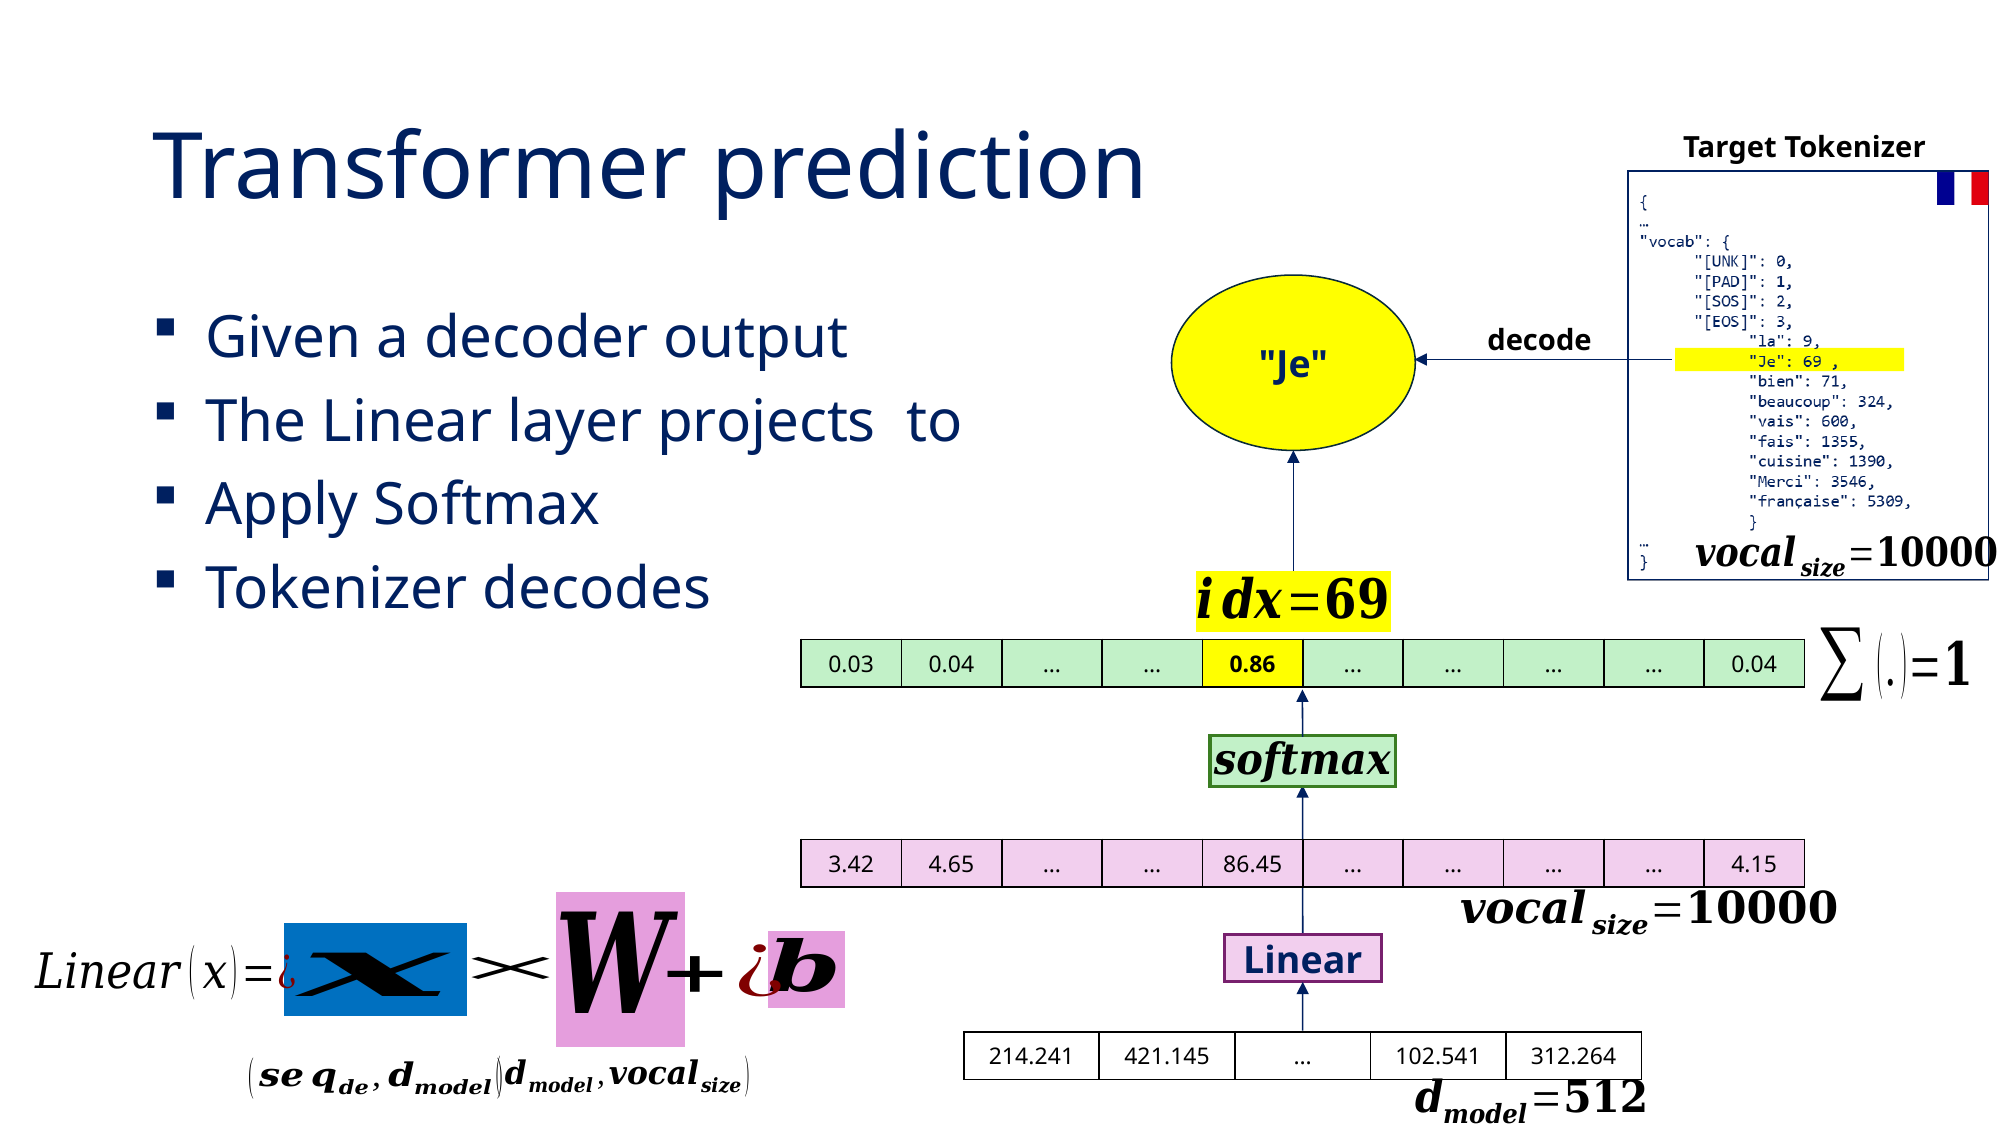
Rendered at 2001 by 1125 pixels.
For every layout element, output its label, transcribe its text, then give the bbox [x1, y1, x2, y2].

table_header … [1003, 840, 1101, 886]
table_header … [1003, 640, 1101, 686]
table_header ... [1304, 840, 1402, 886]
table_header … [1103, 840, 1202, 886]
table_header … [1504, 640, 1603, 686]
table_header 0.04 [902, 640, 1001, 686]
table_header 312.264 [1507, 1033, 1641, 1079]
text_box decode [1472, 313, 1607, 358]
table_header … [1103, 640, 1202, 686]
table_header ... [1304, 640, 1402, 686]
table_header 0.86 [1203, 640, 1302, 686]
table_header 4.65 [902, 840, 1001, 886]
table_header 214.241 [965, 1033, 1098, 1079]
table_header 421.145 [1100, 1033, 1234, 1079]
title Transformer prediction [137, 59, 1863, 278]
table_header … [1605, 840, 1703, 886]
table_header 3.42 [802, 840, 901, 886]
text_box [31, 891, 847, 1103]
picture [1626, 169, 1989, 581]
table_header 0.03 [802, 640, 901, 686]
text_box Target Tokenizer [1668, 120, 1941, 169]
table_header … [1605, 640, 1703, 686]
table_header 4.15 [1705, 840, 1804, 886]
text_box Linear [1223, 933, 1383, 983]
table_header 102.541 [1371, 1033, 1505, 1079]
text_box "Je" [1169, 273, 1417, 452]
table_header 86.45 [1203, 840, 1302, 886]
table_header … [1504, 840, 1603, 886]
table_header 0.04 [1705, 640, 1804, 686]
table_header … [1236, 1033, 1370, 1079]
table_header … [1404, 840, 1503, 886]
table_header … [1404, 640, 1503, 686]
